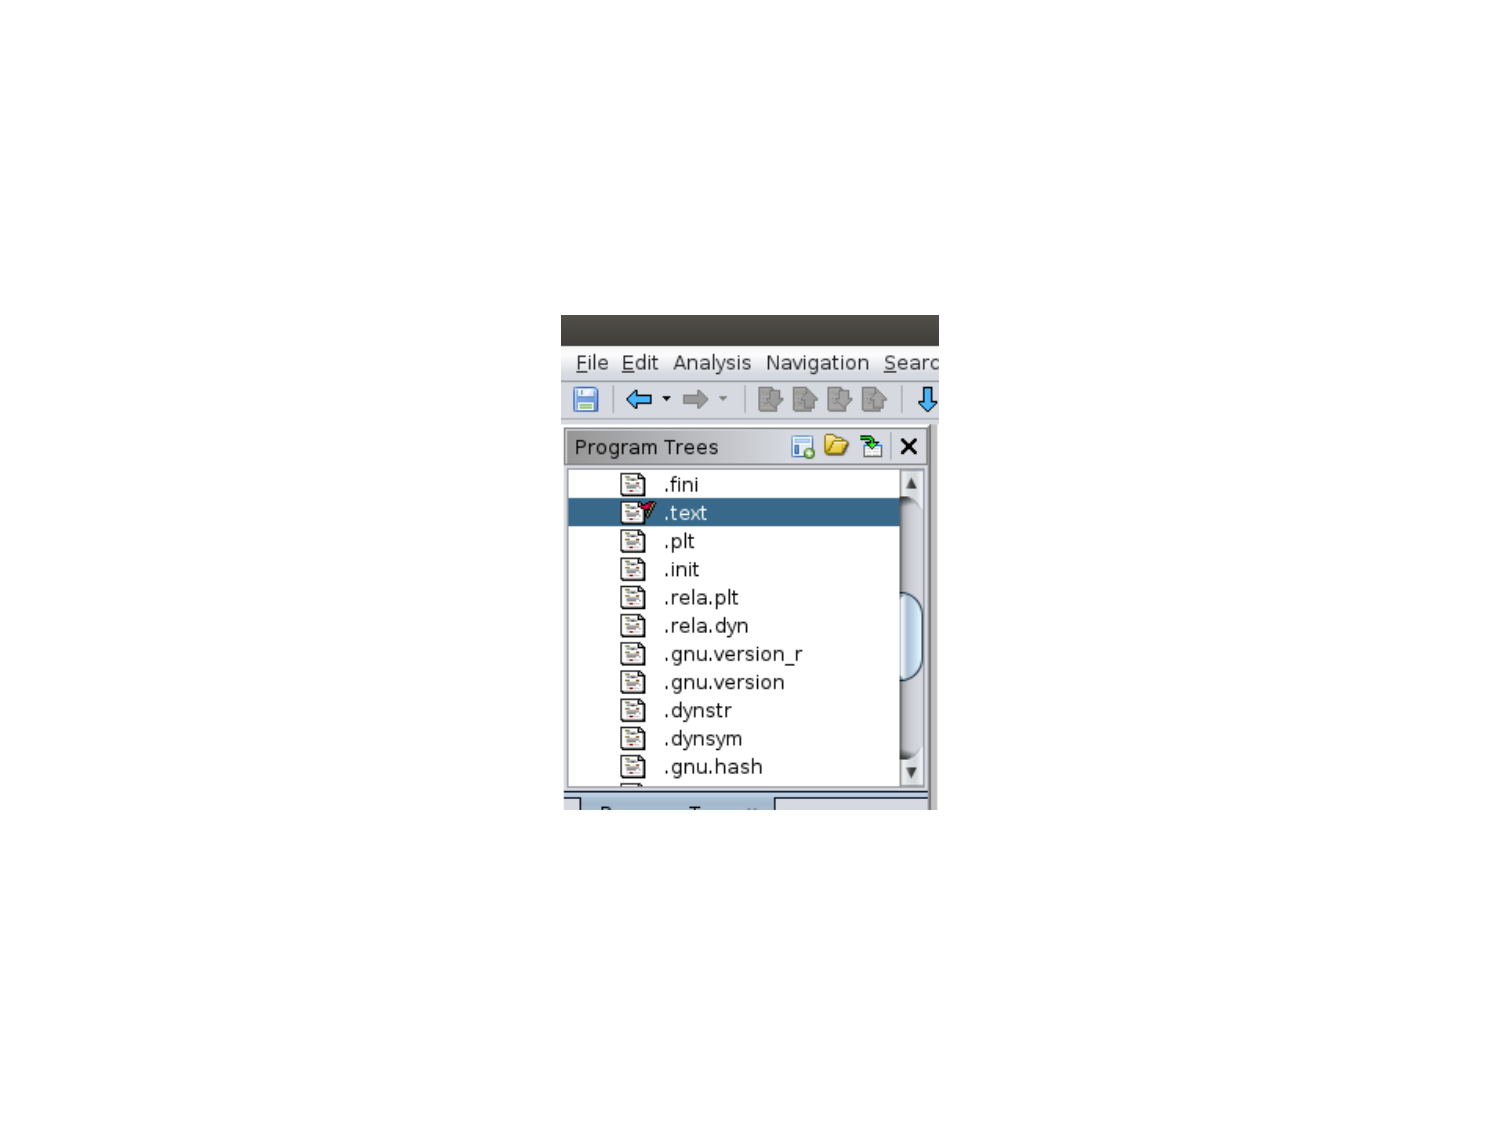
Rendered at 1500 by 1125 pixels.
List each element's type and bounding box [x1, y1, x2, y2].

picture [561, 315, 939, 810]
